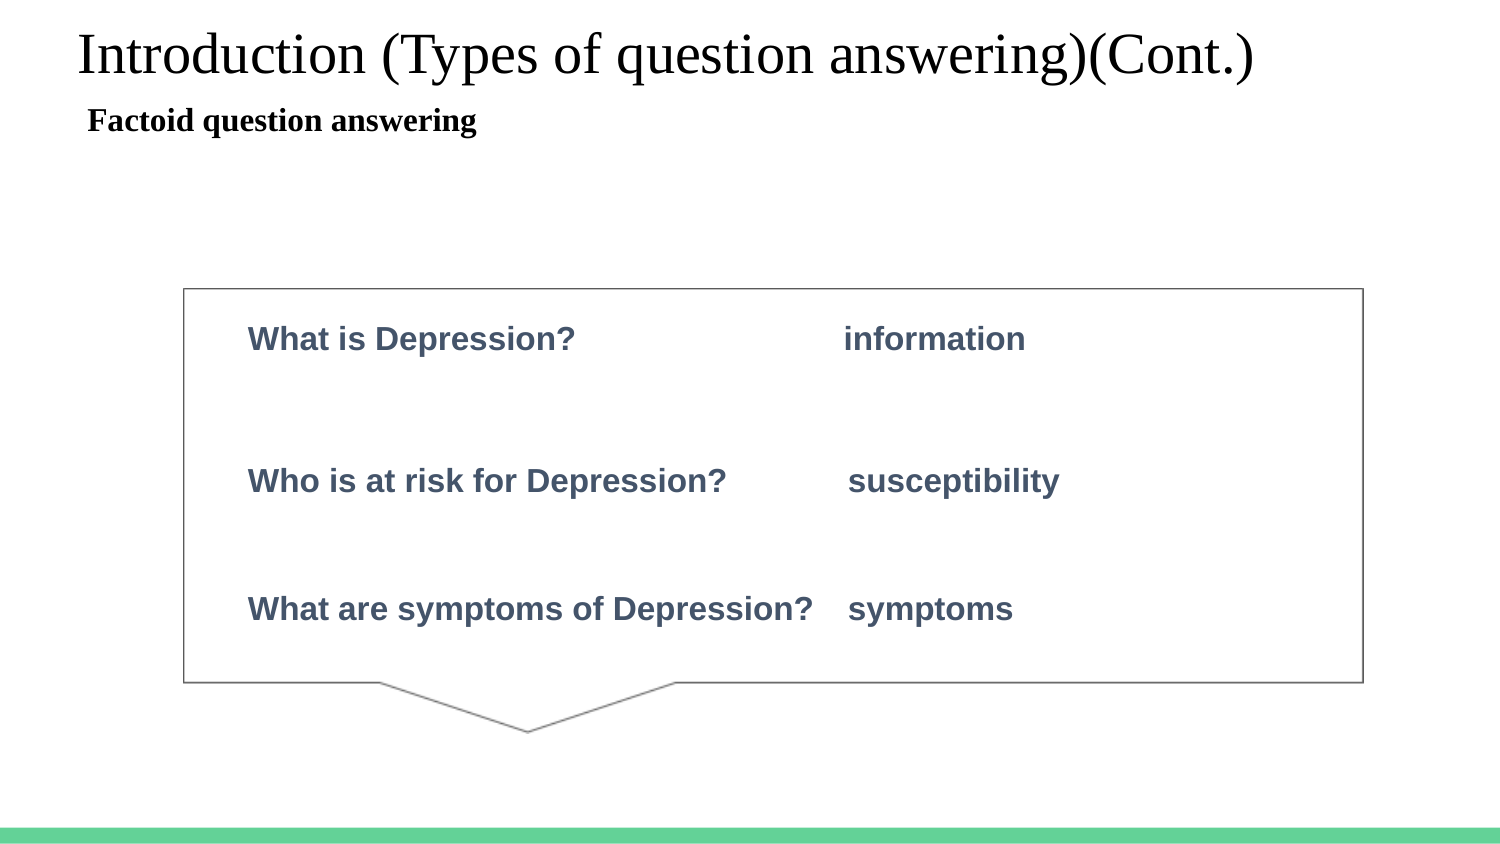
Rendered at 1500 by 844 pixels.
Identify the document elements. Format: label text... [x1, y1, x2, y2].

picture [182, 288, 1365, 734]
title Introduction (Types of question answering)(Cont.) [62, 0, 1500, 88]
text_box Factoid question answering [72, 87, 1405, 735]
